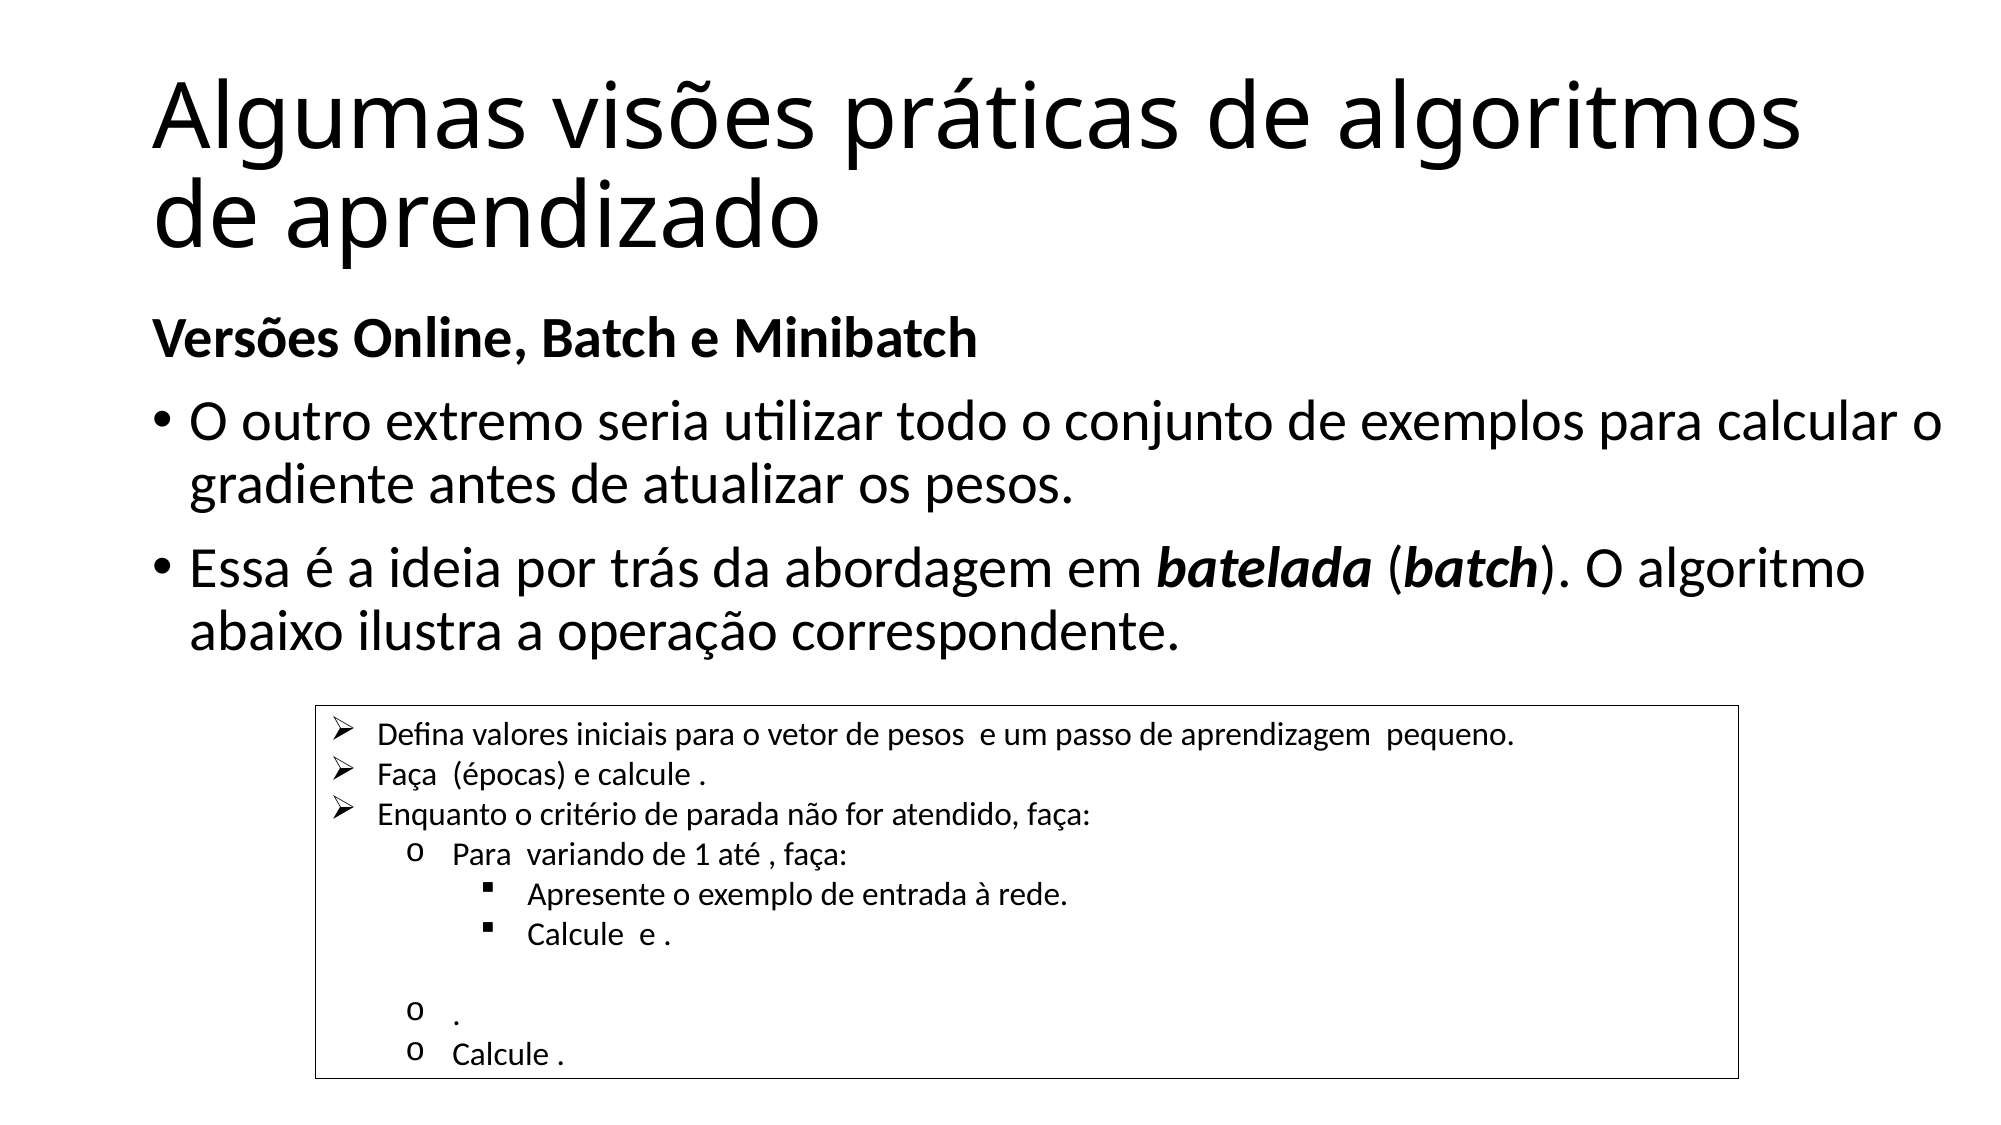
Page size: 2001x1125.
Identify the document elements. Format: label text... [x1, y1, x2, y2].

title Algumas visões práticas de algoritmos de aprendizado [137, 59, 1917, 278]
list Versões Online, Batch e Minibatch O outro extremo seria utilizar todo o conjunto de exemplos para calcular o gradiente antes de atualizar os pesos. Essa é a ideia por trás da abordagem em batelada (batch). O algoritmo abaixo ilustra a operação correspondente. [137, 299, 1968, 685]
